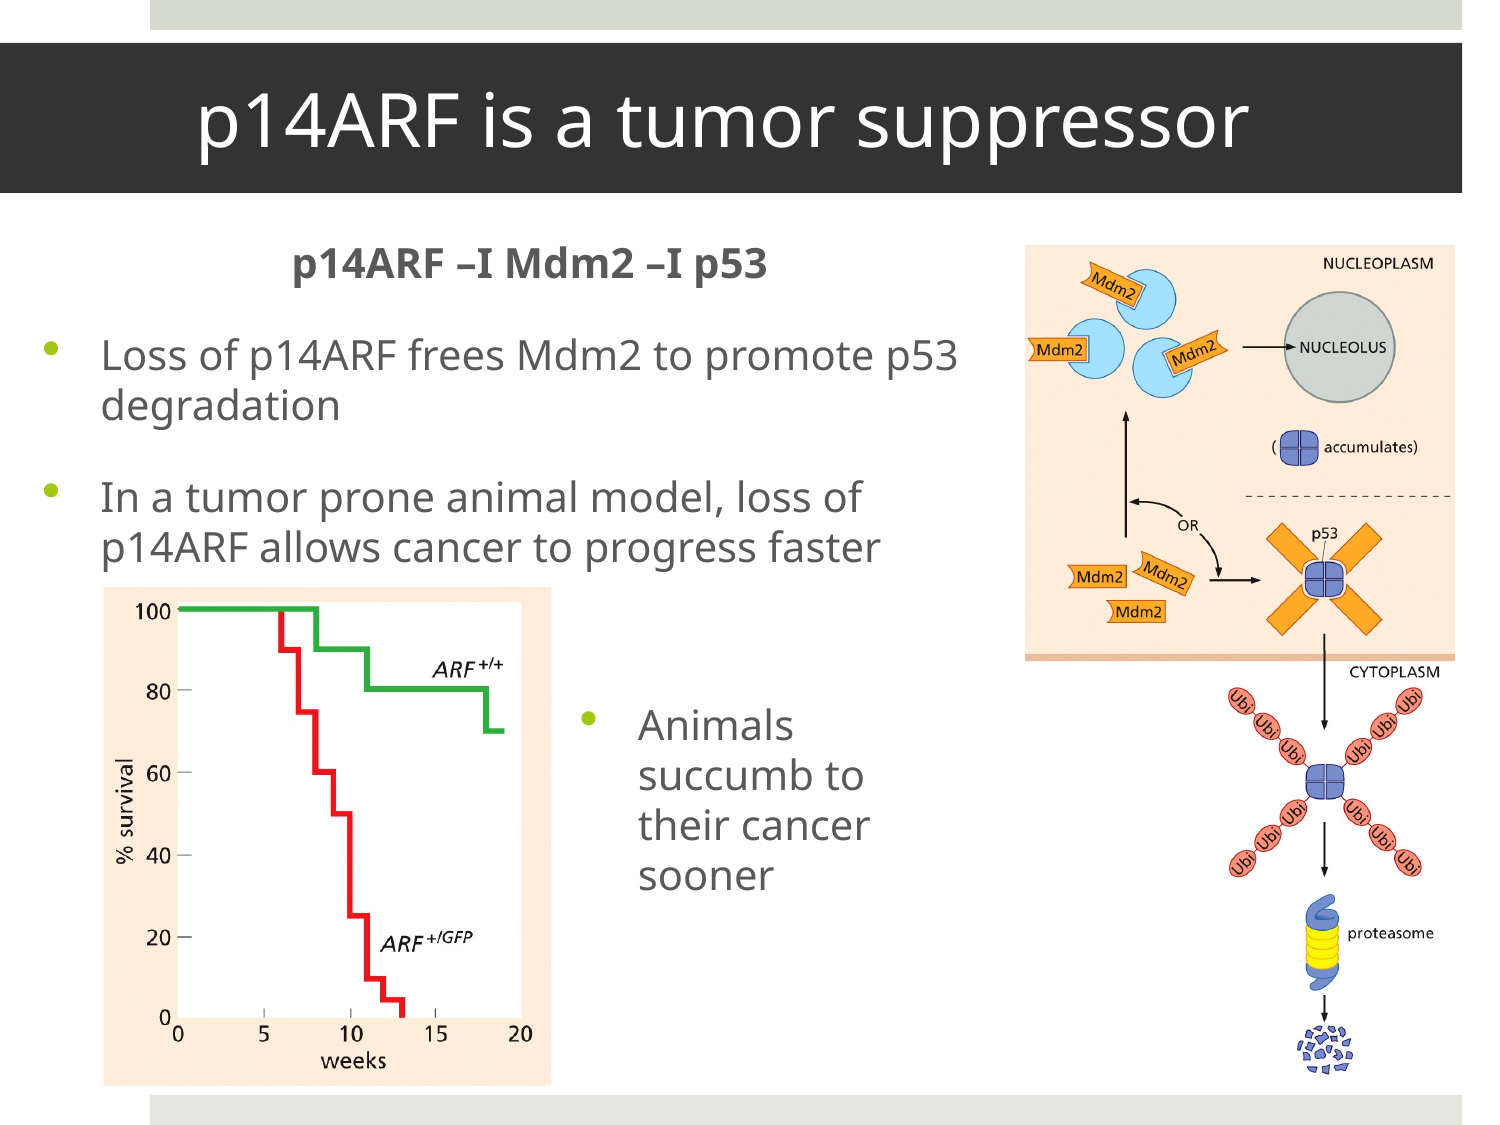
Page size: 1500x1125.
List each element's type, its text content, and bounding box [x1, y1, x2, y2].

title p14ARF is a tumor suppressor [0, 42, 1463, 193]
text_box Animals succumb to their cancer sooner [566, 690, 951, 1086]
list p14ARF –I Mdm2 –I p53 Loss of p14ARF frees Mdm2 to promote p53 degradation In a tumor prone animal model, loss of p14ARF allows cancer to progress faster [29, 229, 1030, 767]
picture [1024, 234, 1463, 1081]
picture [103, 586, 552, 1087]
